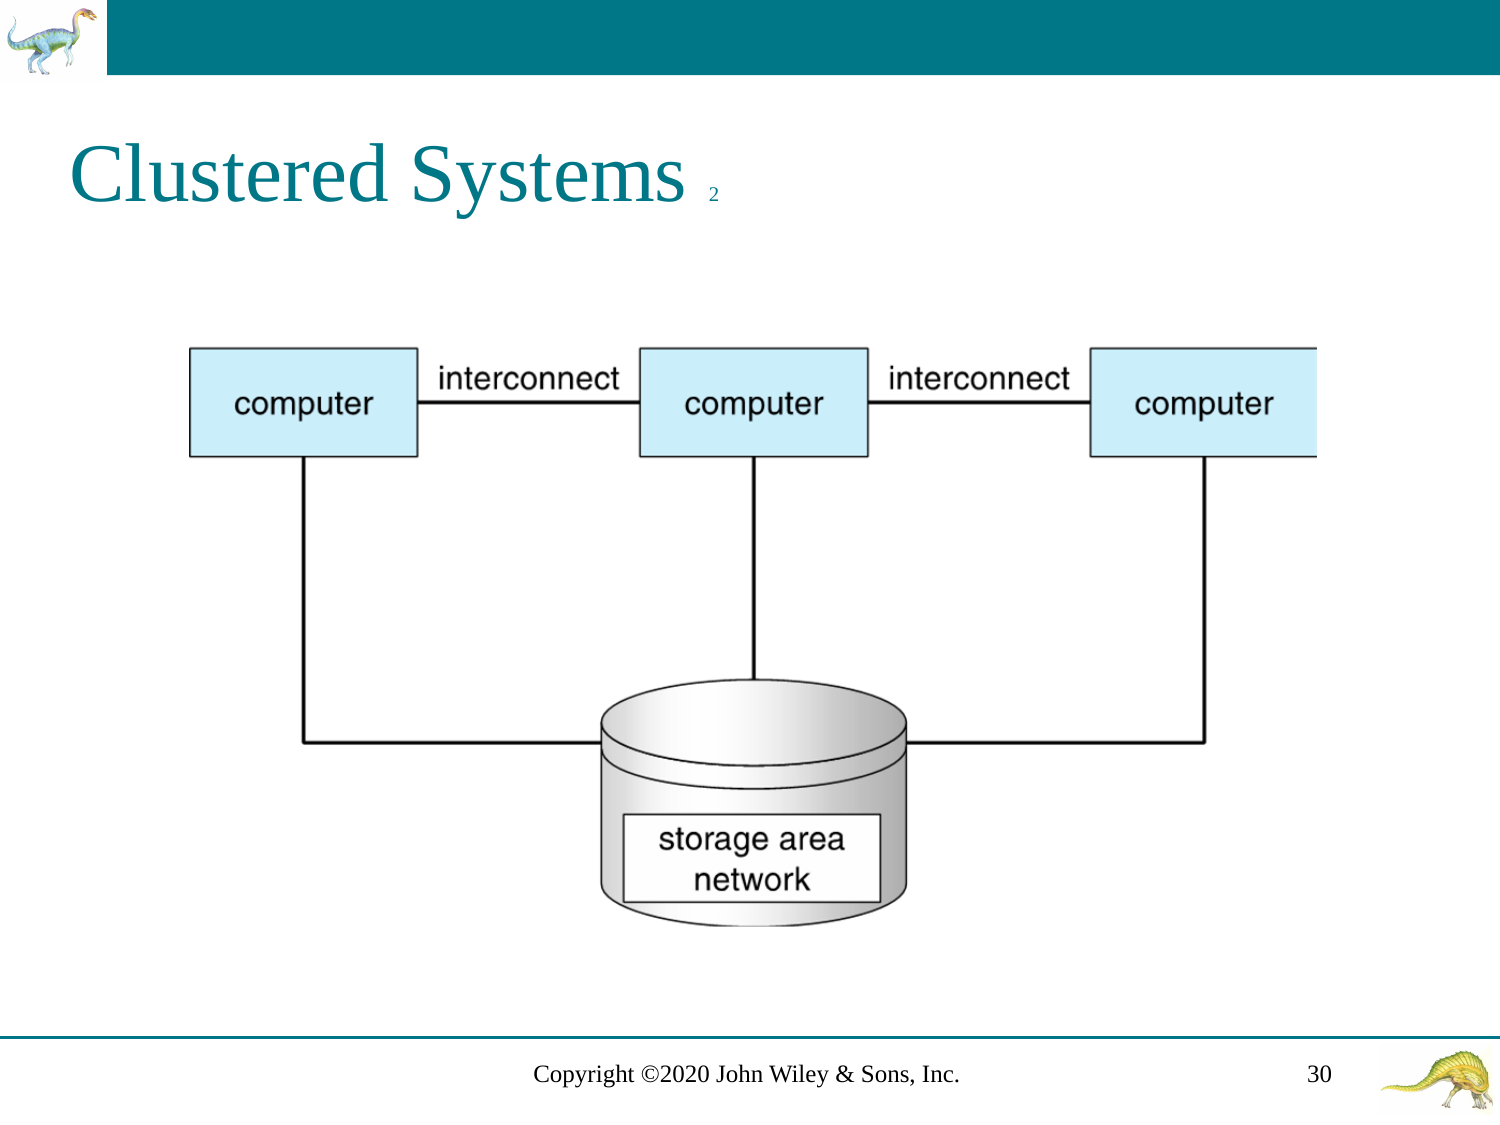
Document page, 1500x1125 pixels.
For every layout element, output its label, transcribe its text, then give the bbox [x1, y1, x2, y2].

slide_number 30 [1083, 1042, 1348, 1103]
picture [0, 0, 107, 82]
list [189, 325, 1317, 947]
title Clustered Systems 2 [54, 122, 1445, 262]
picture [1379, 1044, 1493, 1115]
footer Copyright ©2020 John Wiley & Sons, Inc. [496, 1042, 1004, 1103]
